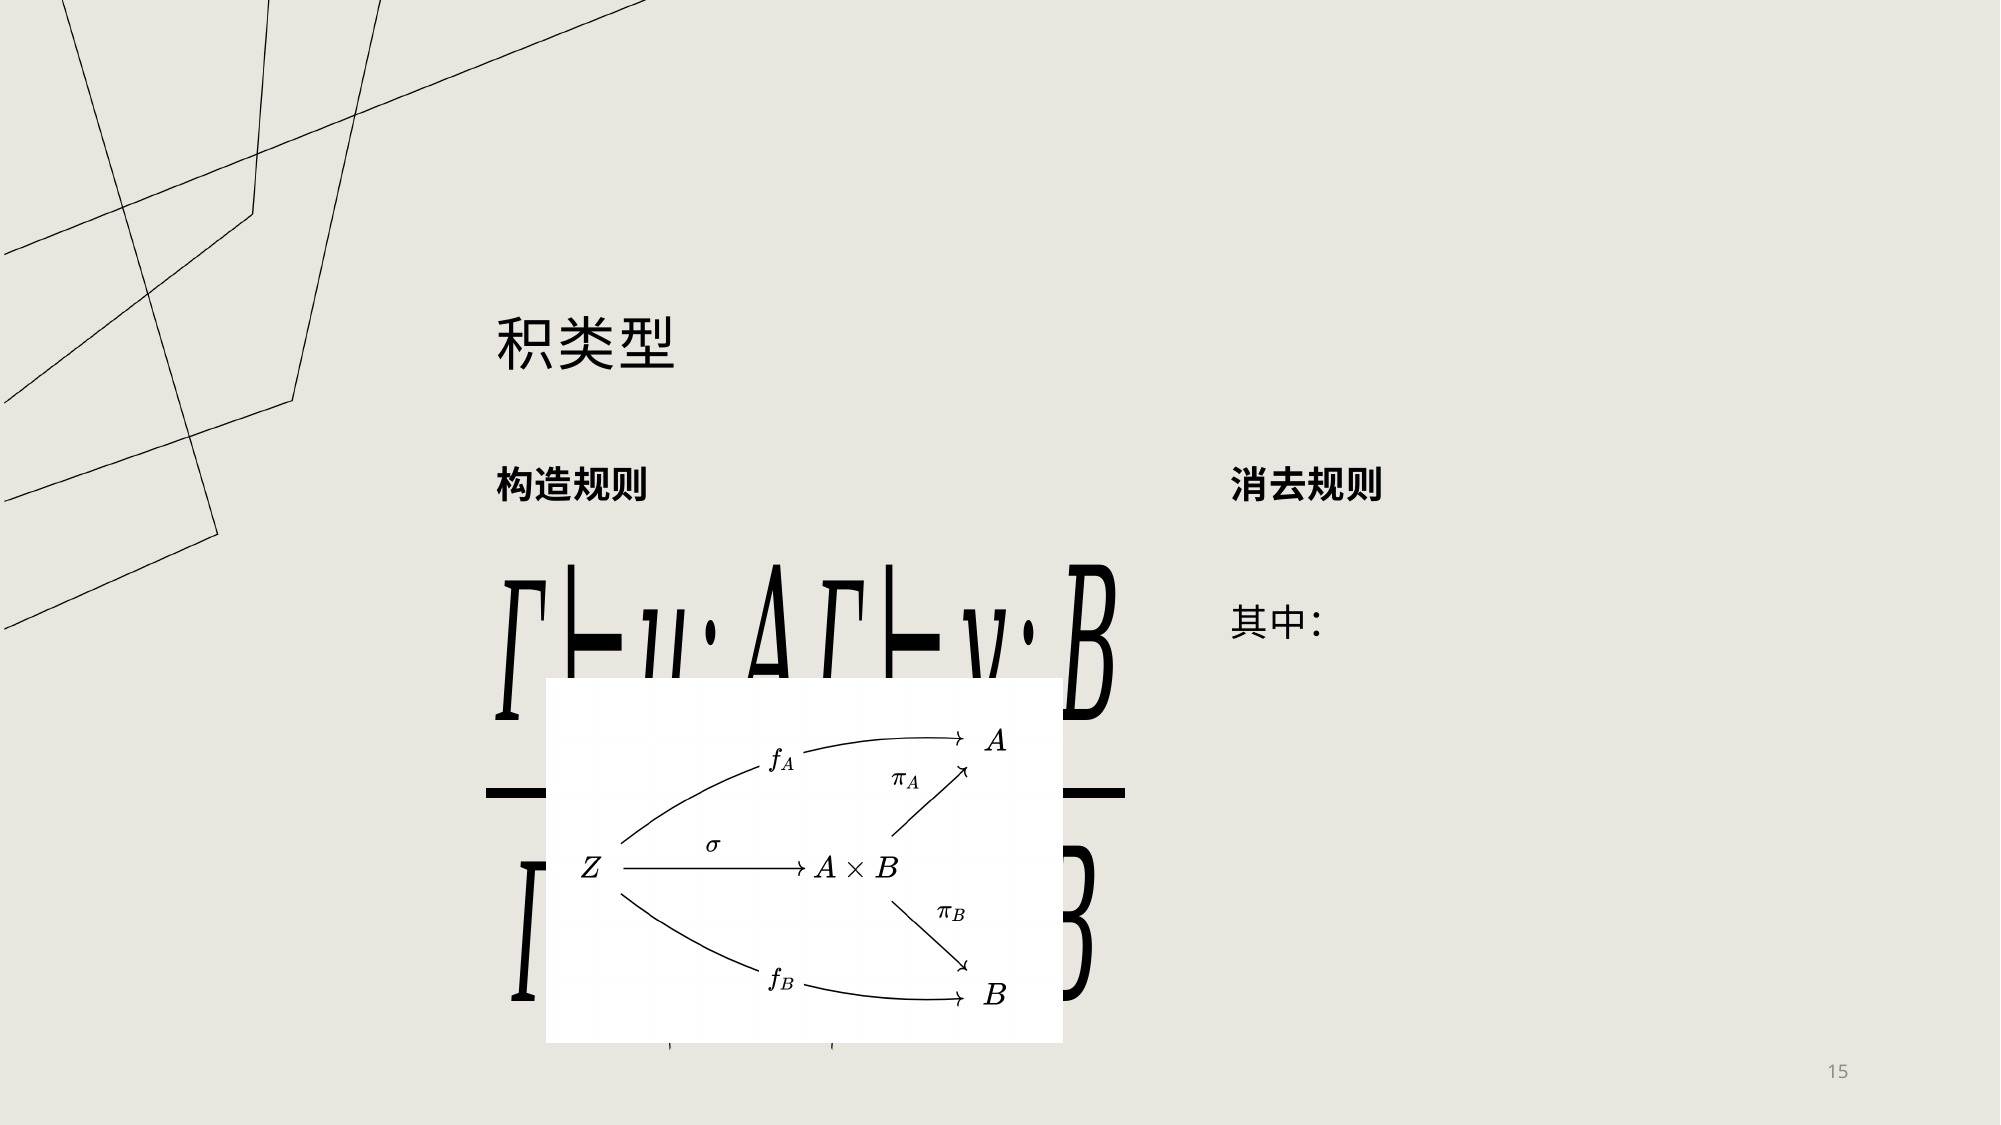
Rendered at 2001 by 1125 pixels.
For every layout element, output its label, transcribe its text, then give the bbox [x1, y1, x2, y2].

list 构造规则 [481, 458, 1125, 535]
slide_number 15 [1701, 1042, 1864, 1103]
list 消去规则 [1215, 458, 1863, 535]
picture [4, 0, 676, 642]
picture [546, 678, 1063, 1043]
